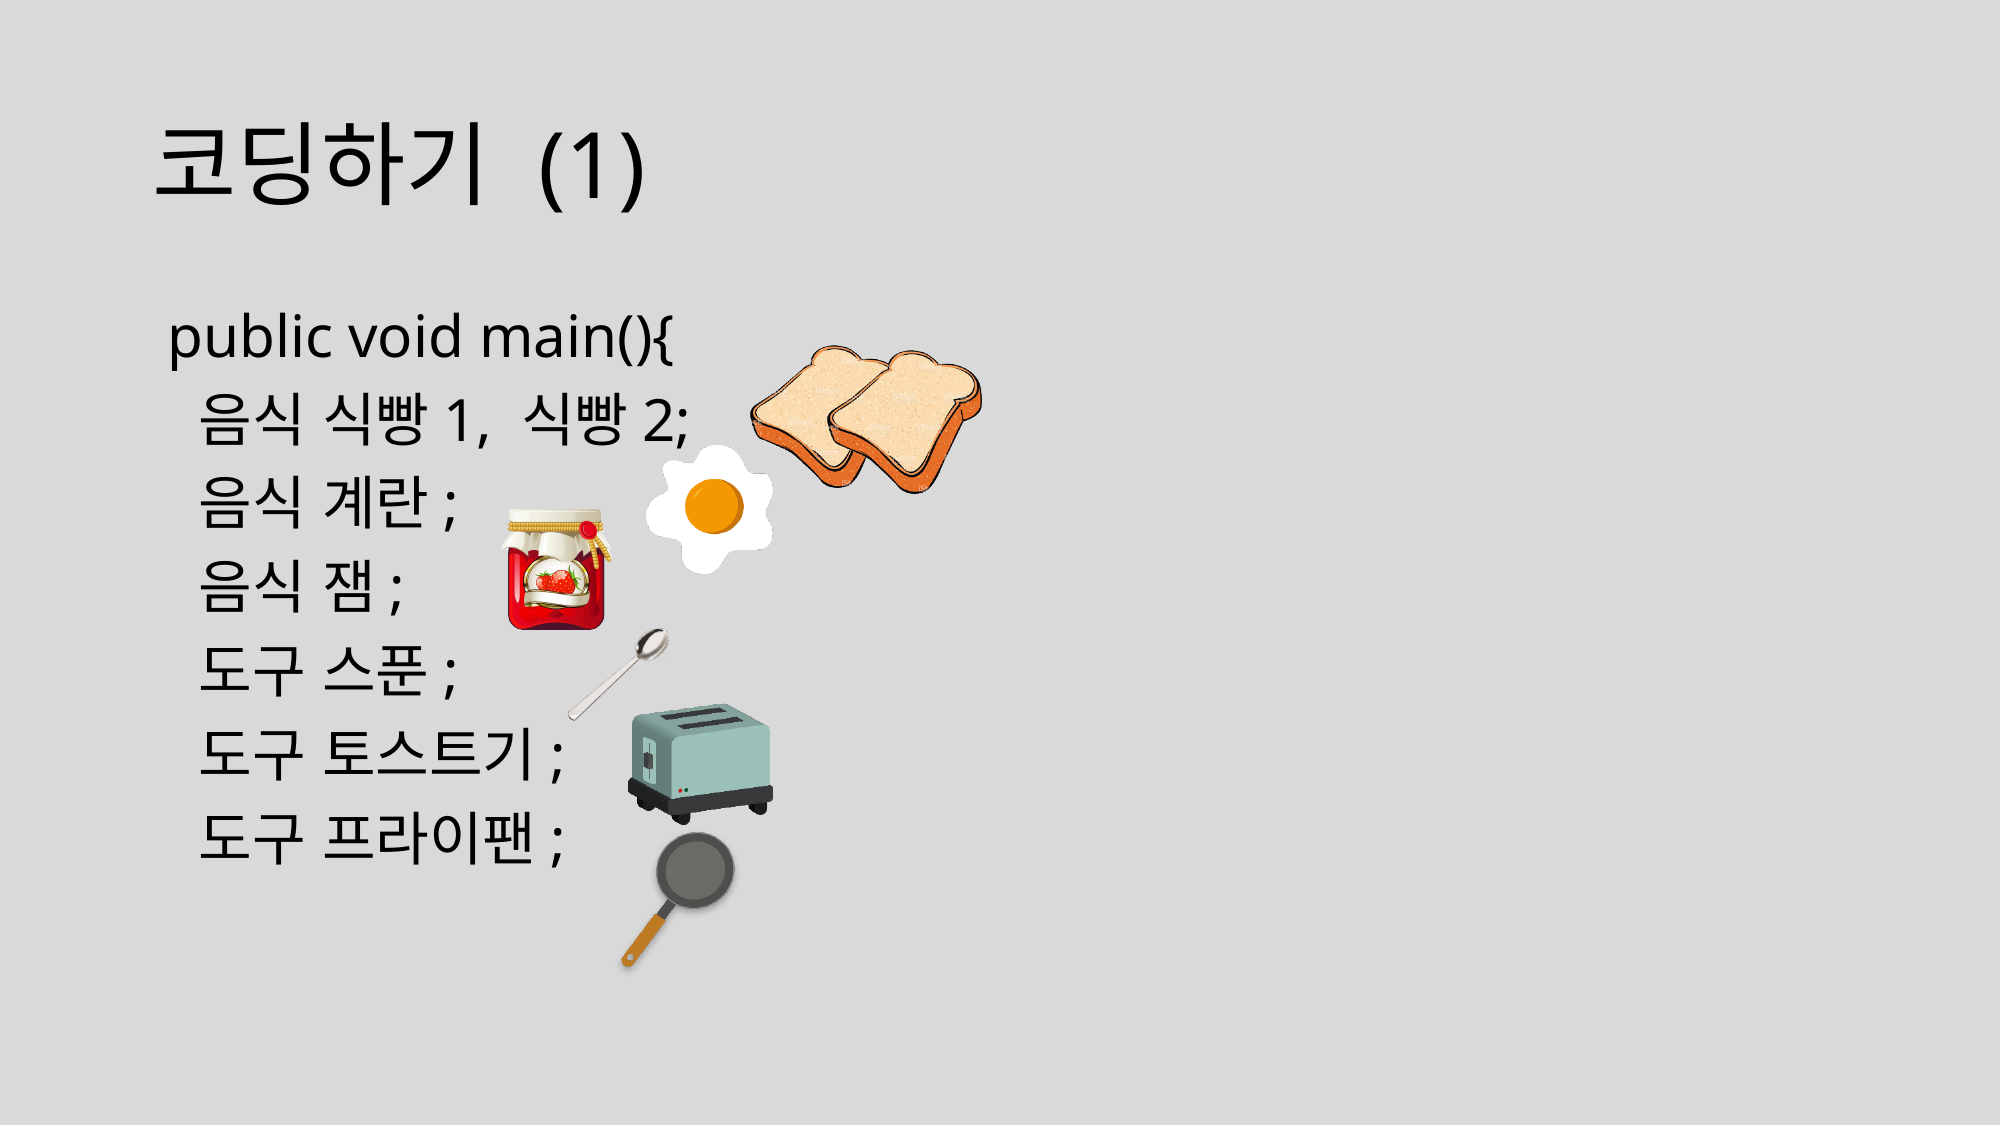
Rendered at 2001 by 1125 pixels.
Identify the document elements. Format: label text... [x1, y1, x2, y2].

title 코딩하기 (1) [137, 59, 1863, 278]
picture [646, 345, 982, 574]
picture [501, 509, 612, 630]
list public void main(){ 음식 식빵1, 식빵2; 음식 계란; 음식 잼; 도구 스푼; 도구 토스트기; 도구 프라이팬; [137, 299, 1863, 1014]
picture [556, 627, 773, 825]
picture [611, 826, 744, 980]
